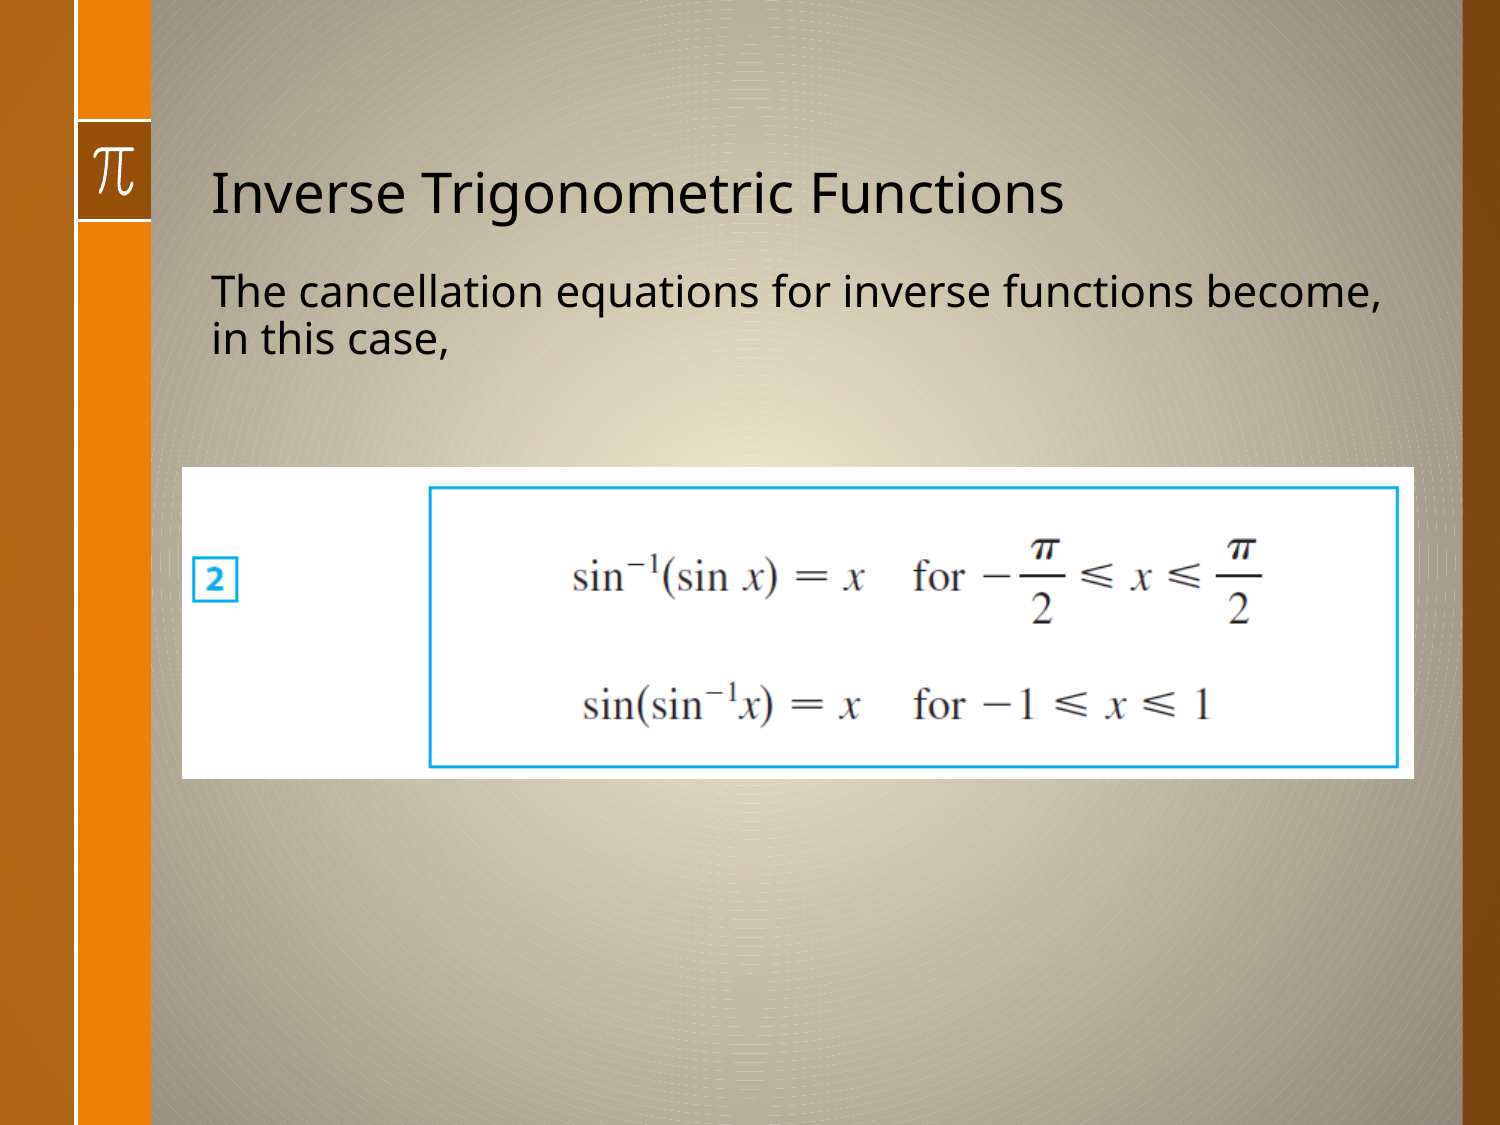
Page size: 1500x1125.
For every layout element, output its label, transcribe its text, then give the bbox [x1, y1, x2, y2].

title Inverse Trigonometric Functions [196, 29, 1400, 233]
list The cancellation equations for inverse functions become, in this case, [196, 262, 1400, 467]
list The cancellation equations for inverse functions become, in this case, [196, 779, 1400, 1013]
picture [182, 467, 1414, 779]
